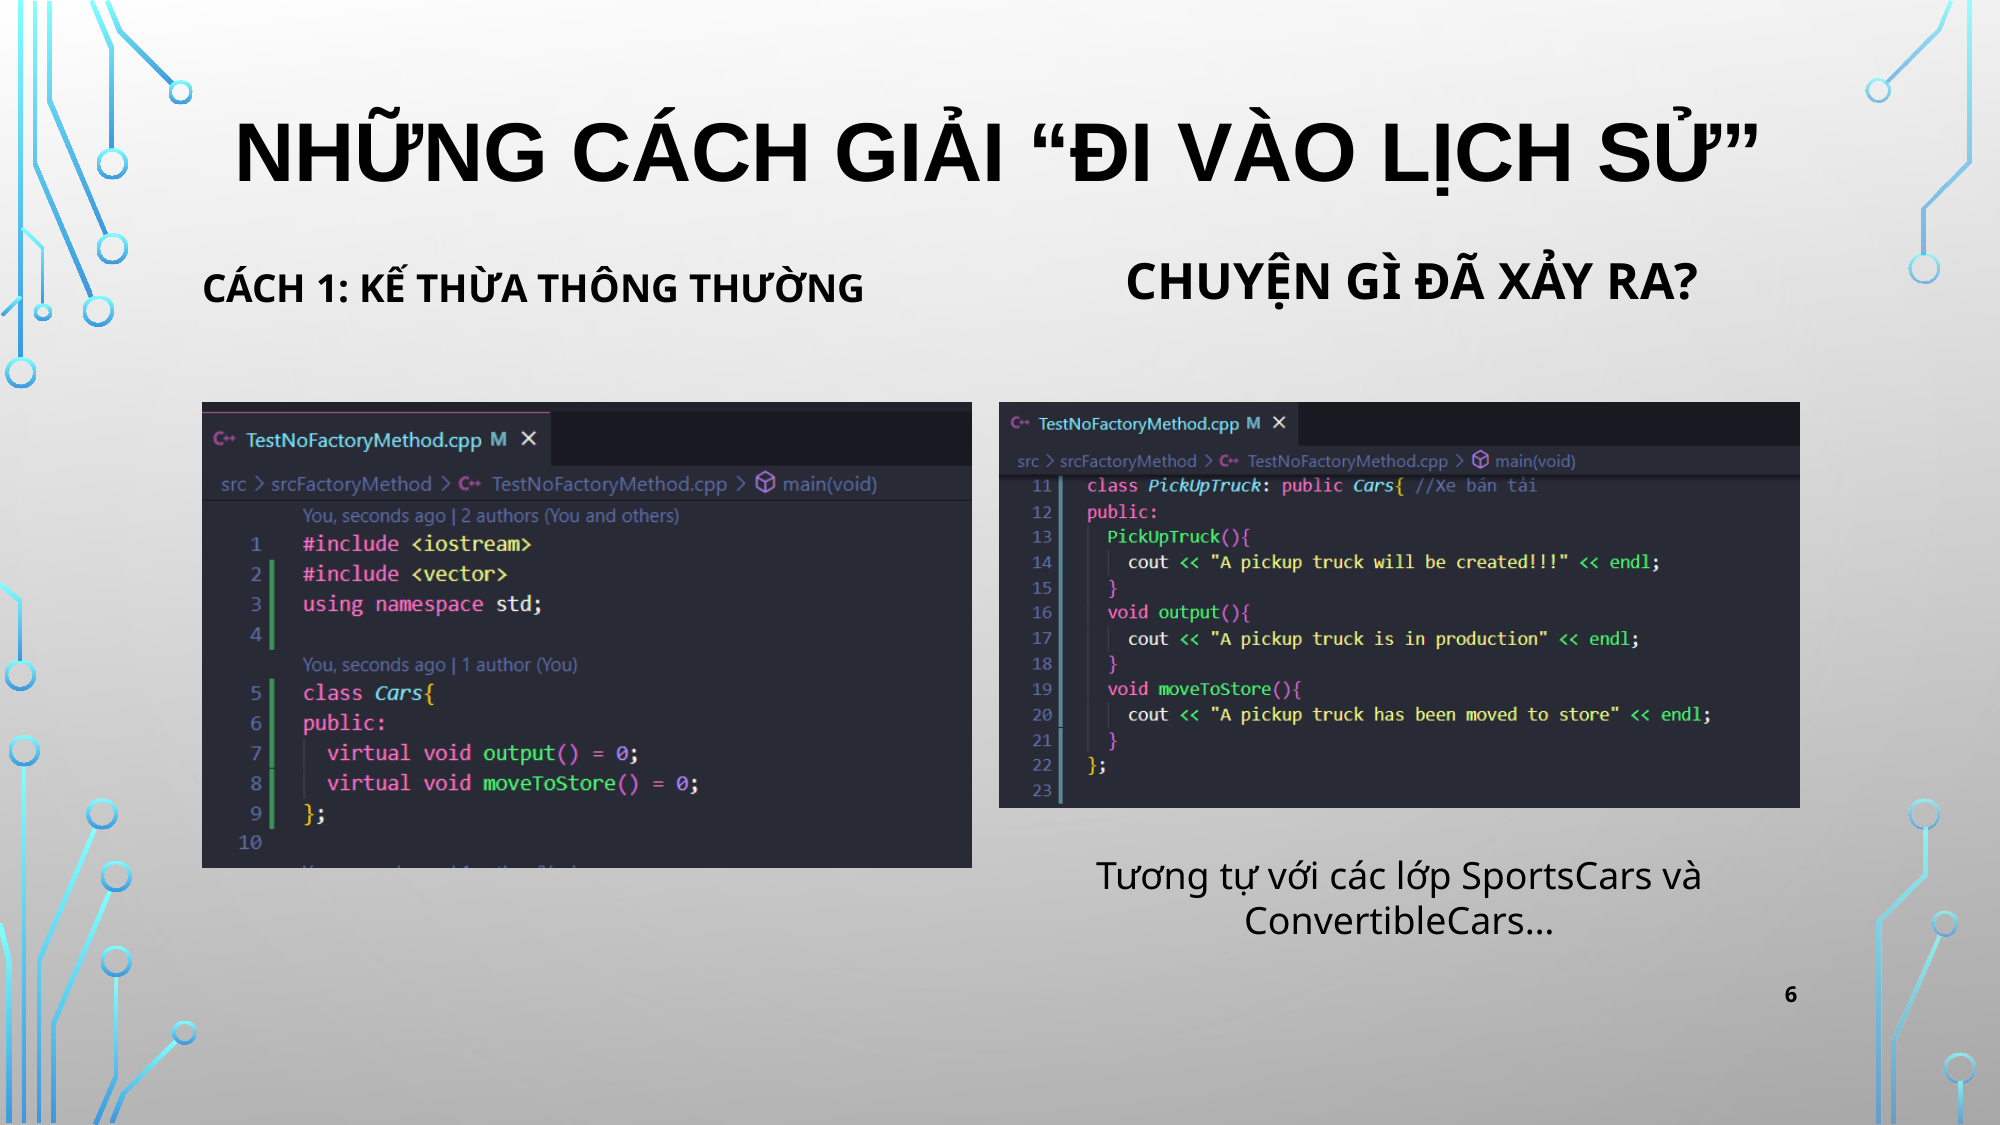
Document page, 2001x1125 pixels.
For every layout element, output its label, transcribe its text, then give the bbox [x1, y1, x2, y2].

list CÁCH 1: KẾ THỪA THÔNG THƯỜNG [187, 238, 950, 319]
title NHỮNG CÁCH GIẢI “ĐI VÀO LỊCH SỬ” [187, 86, 1813, 222]
text_box Tương tự với các lớp SportsCars và ConvertibleCars… [999, 844, 1800, 949]
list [999, 402, 1800, 809]
slide_number 6 [1685, 965, 1813, 1025]
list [202, 402, 973, 868]
list CHUYỆN GÌ ĐÃ XẢY RA? [1011, 238, 1813, 319]
